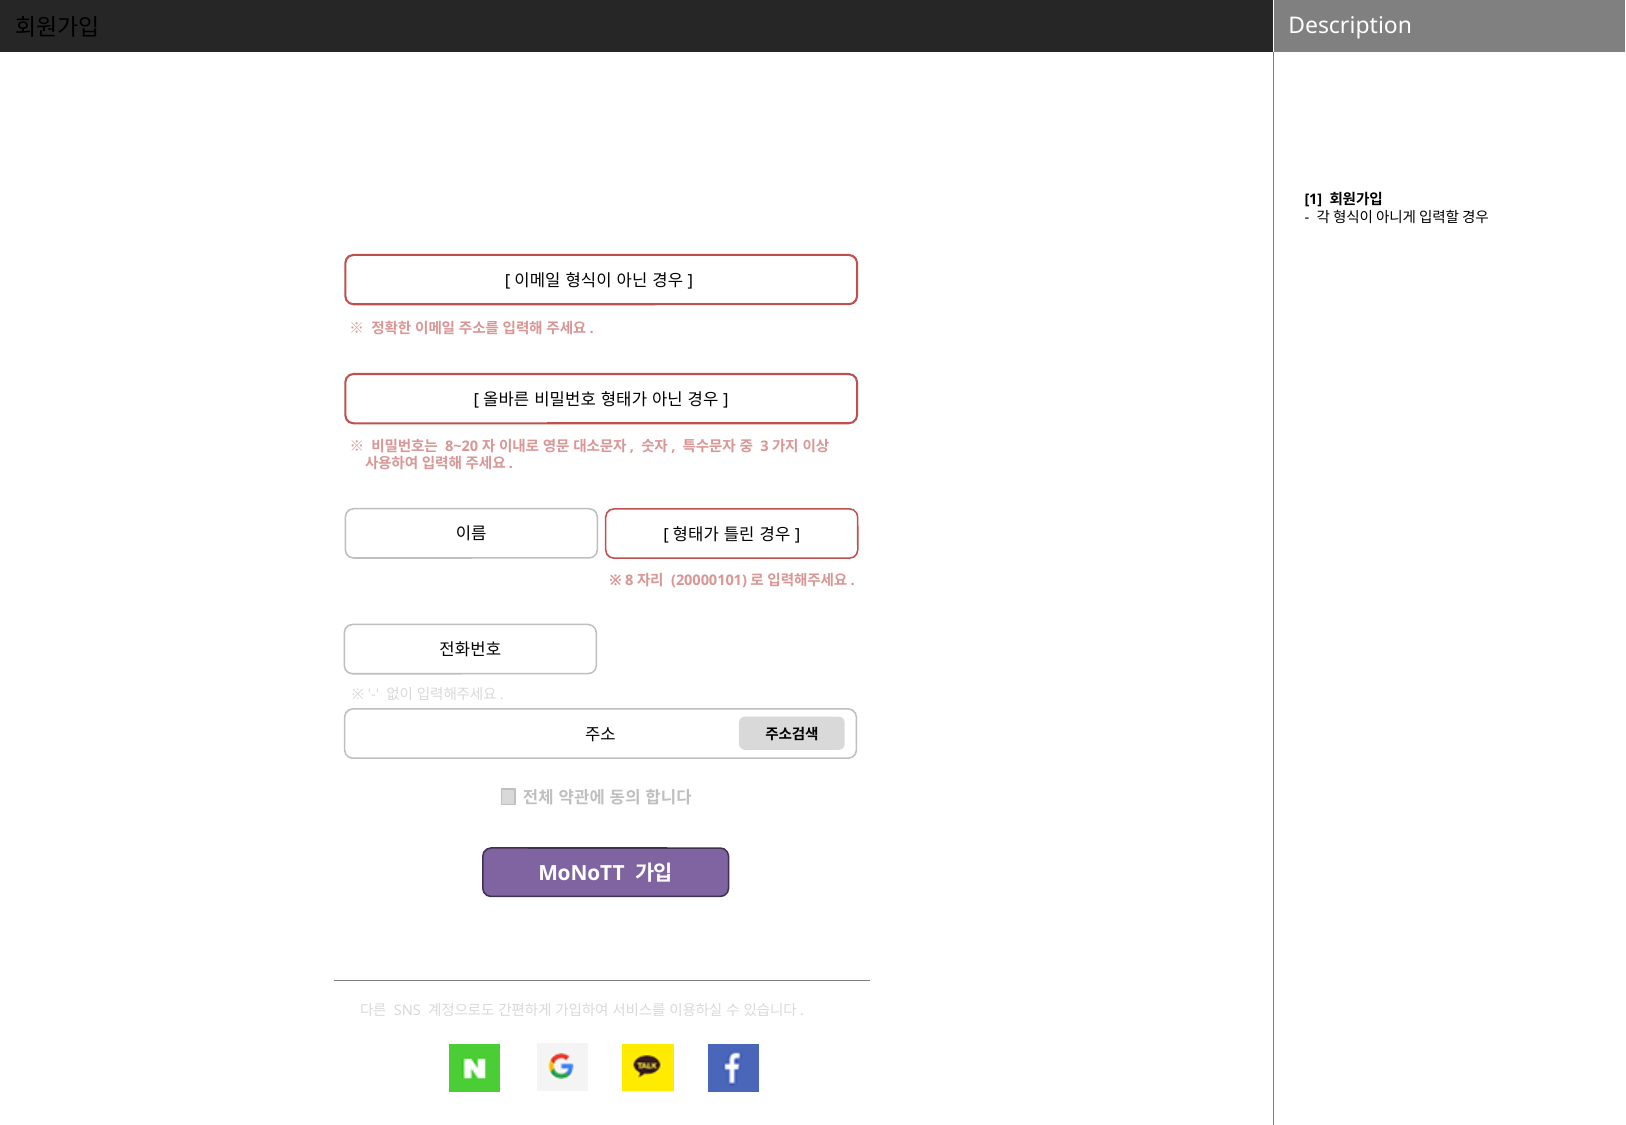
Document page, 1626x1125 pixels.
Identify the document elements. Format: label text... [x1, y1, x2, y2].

text_box [1] 회원가입 - 각 형식이 아니게 입력할 경우 [1298, 152, 1588, 1028]
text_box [329, 113, 1142, 597]
list 회원가입 [0, 0, 1238, 52]
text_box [332, 624, 885, 759]
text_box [333, 779, 897, 1092]
